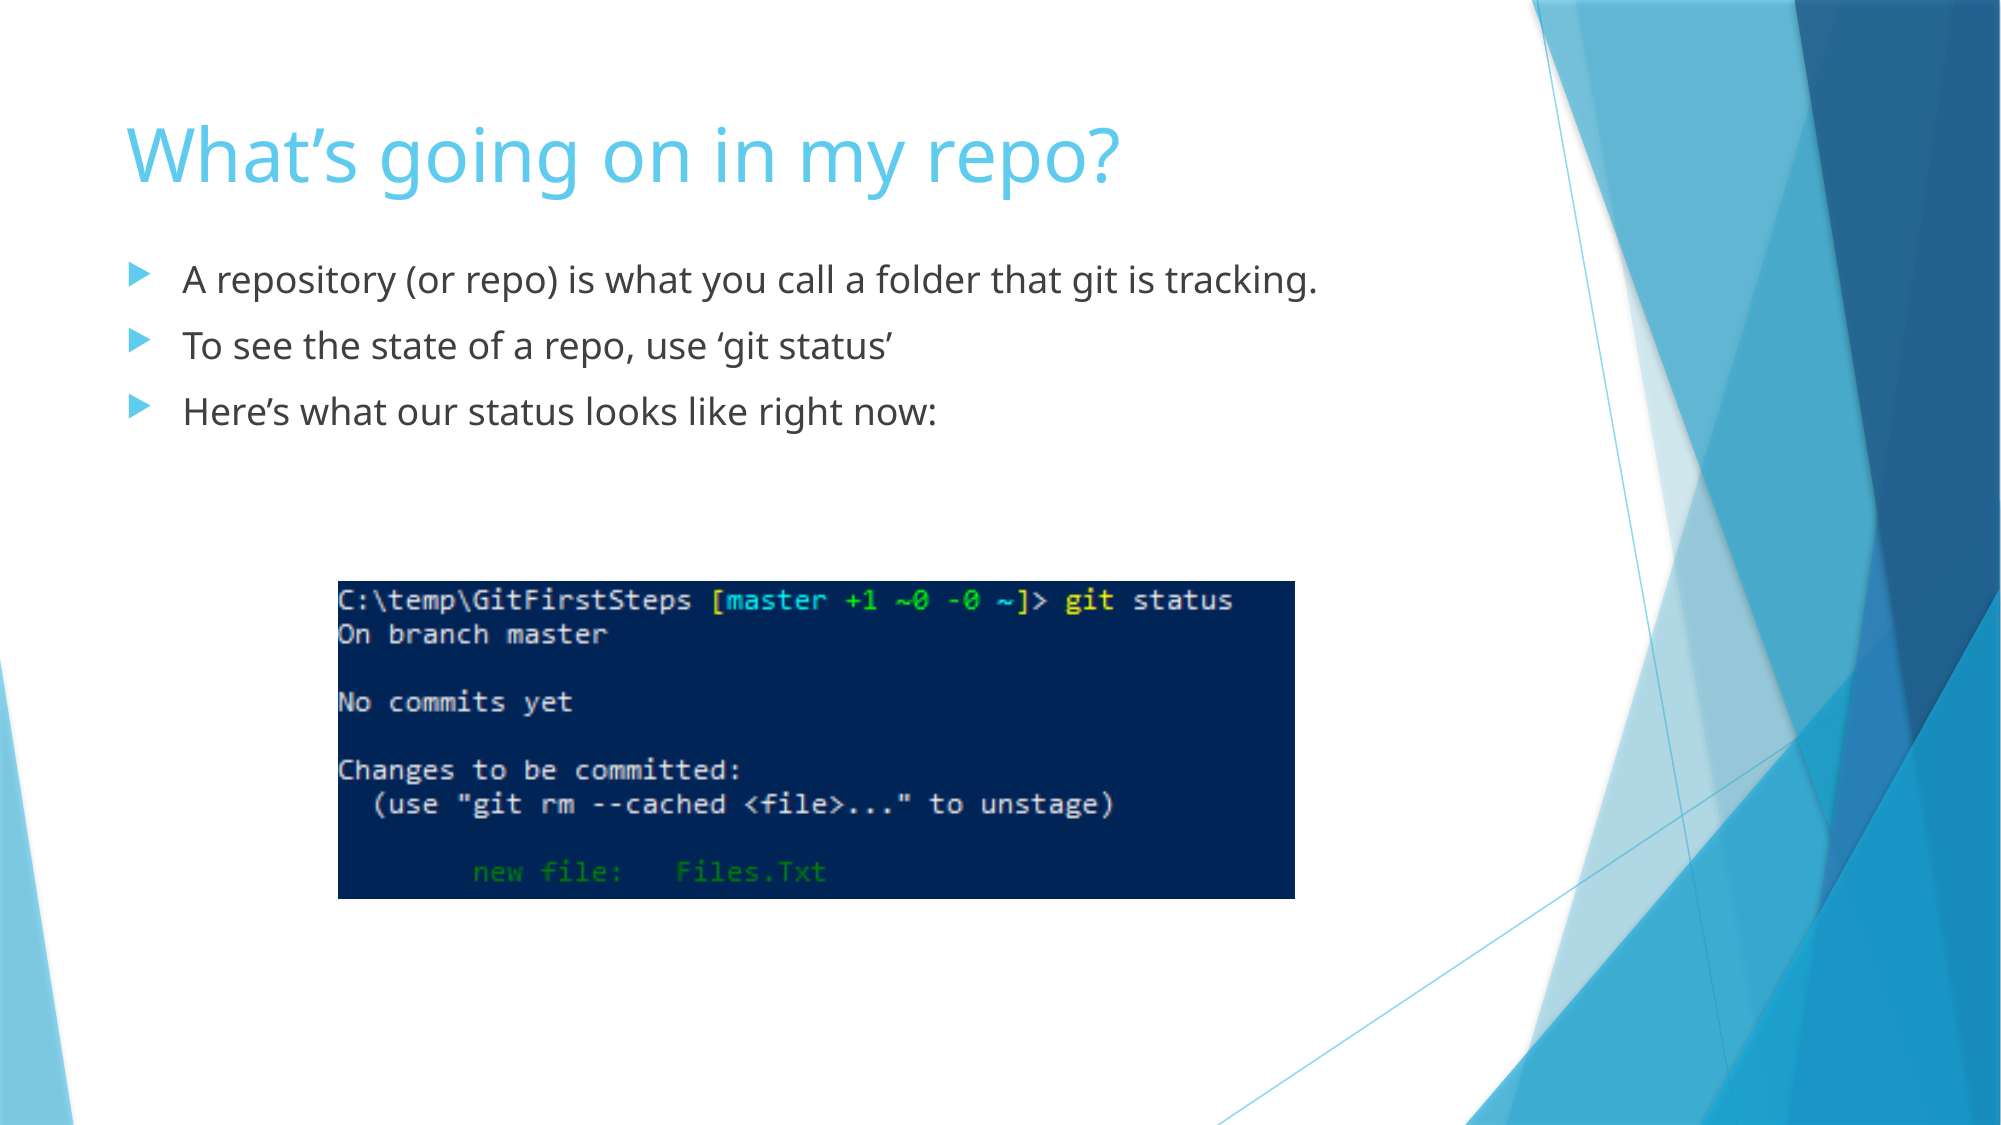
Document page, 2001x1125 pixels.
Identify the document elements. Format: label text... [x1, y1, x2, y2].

list A repository (or repo) is what you call a folder that git is tracking. To see the state of a repo, use ‘git status’ Here’s what our status looks like right now: [111, 248, 1522, 992]
picture [337, 581, 1295, 899]
title What’s going on in my repo? [111, 99, 1522, 225]
